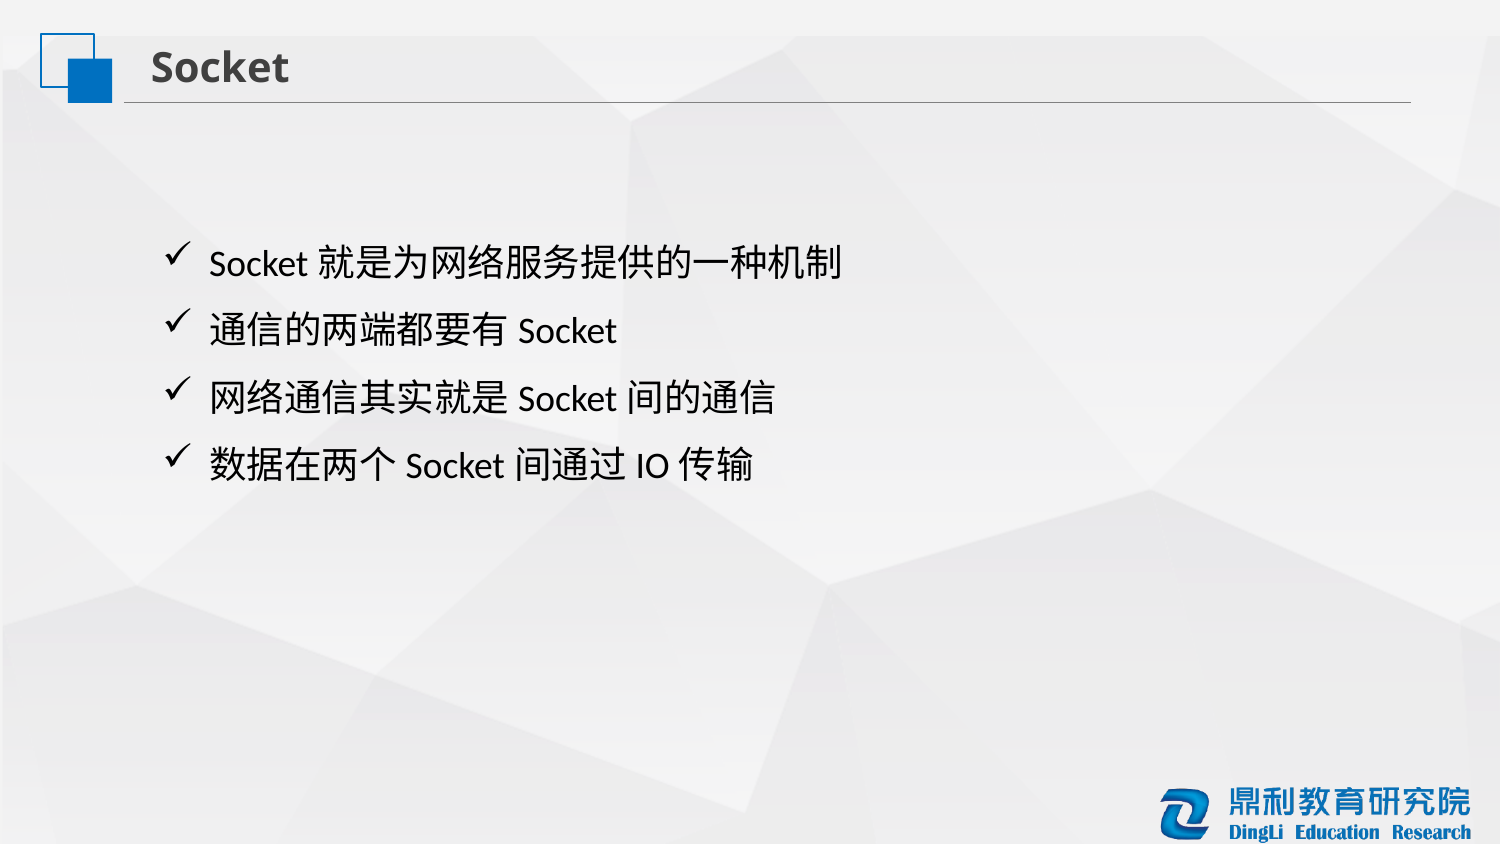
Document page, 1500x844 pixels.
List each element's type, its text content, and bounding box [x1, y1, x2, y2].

text_box Socket [136, 33, 305, 99]
text_box Socket就是为网络服务提供的一种机制 通信的两端都要有Socket 网络通信其实就是Socket间的通信 数据在两个Socket间通过IO传输 [147, 209, 1412, 494]
picture [2, 36, 1500, 844]
picture [42, 36, 93, 86]
